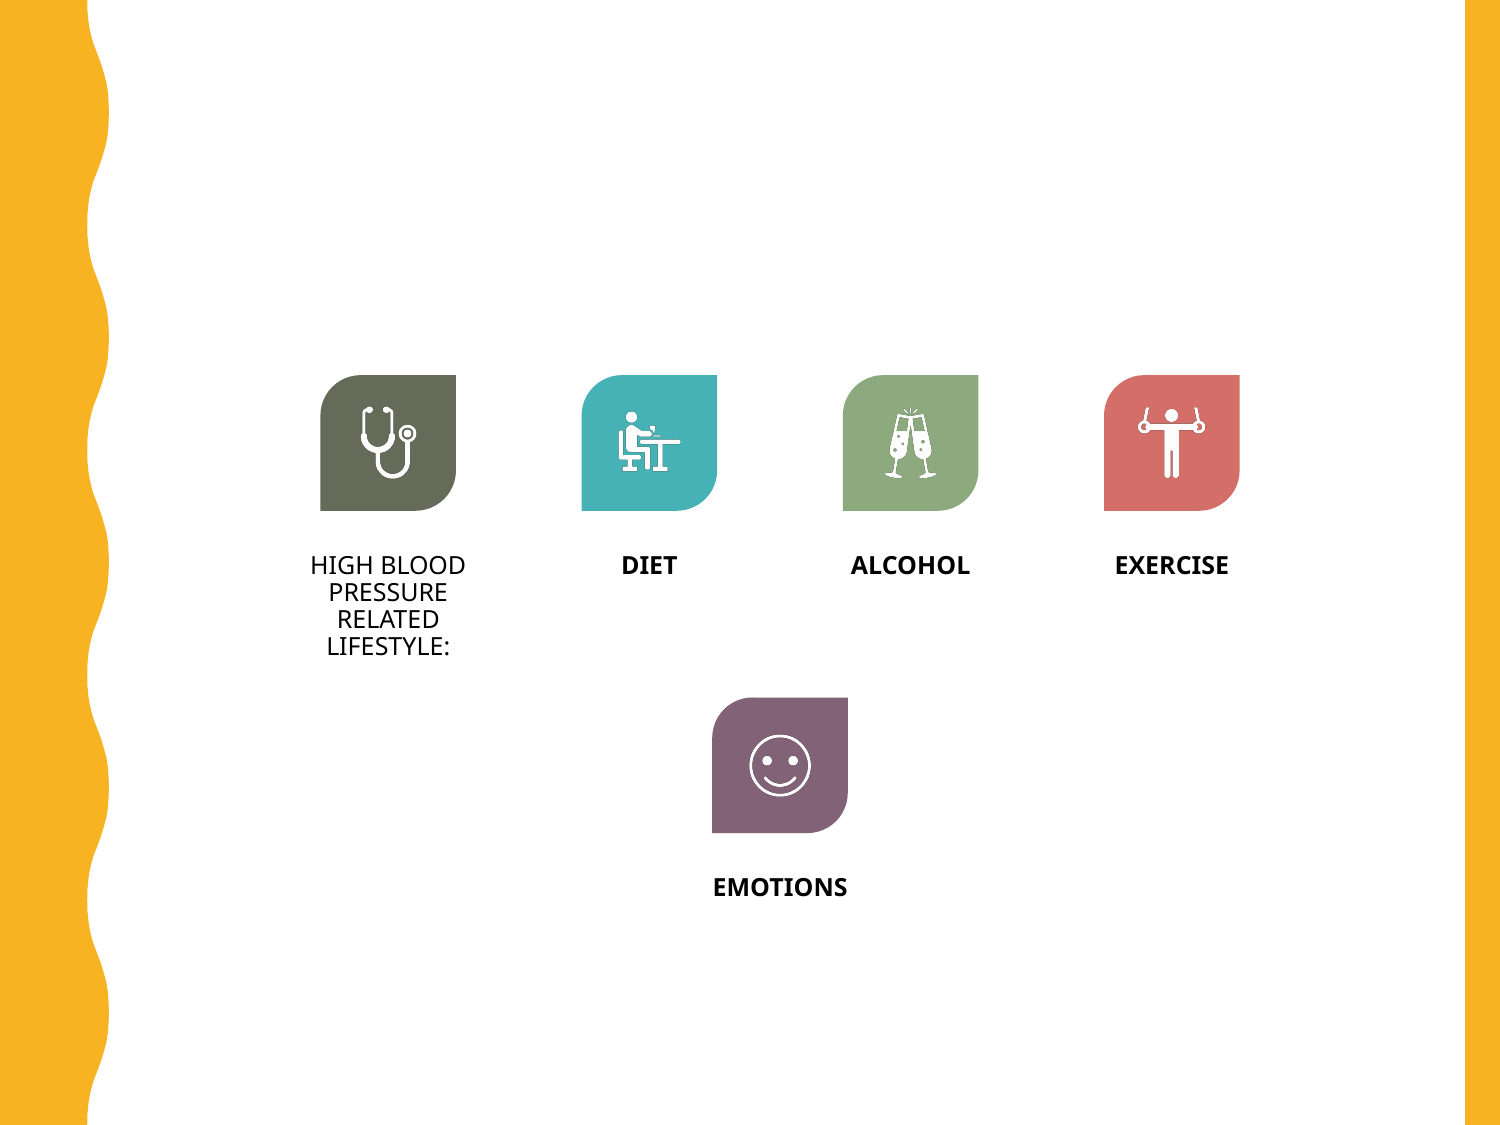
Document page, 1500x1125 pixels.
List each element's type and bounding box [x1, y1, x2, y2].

text_box [0, 0, 109, 1125]
list [153, 374, 1407, 965]
text_box [1464, 0, 1500, 1125]
text_box [88, 0, 1464, 1125]
